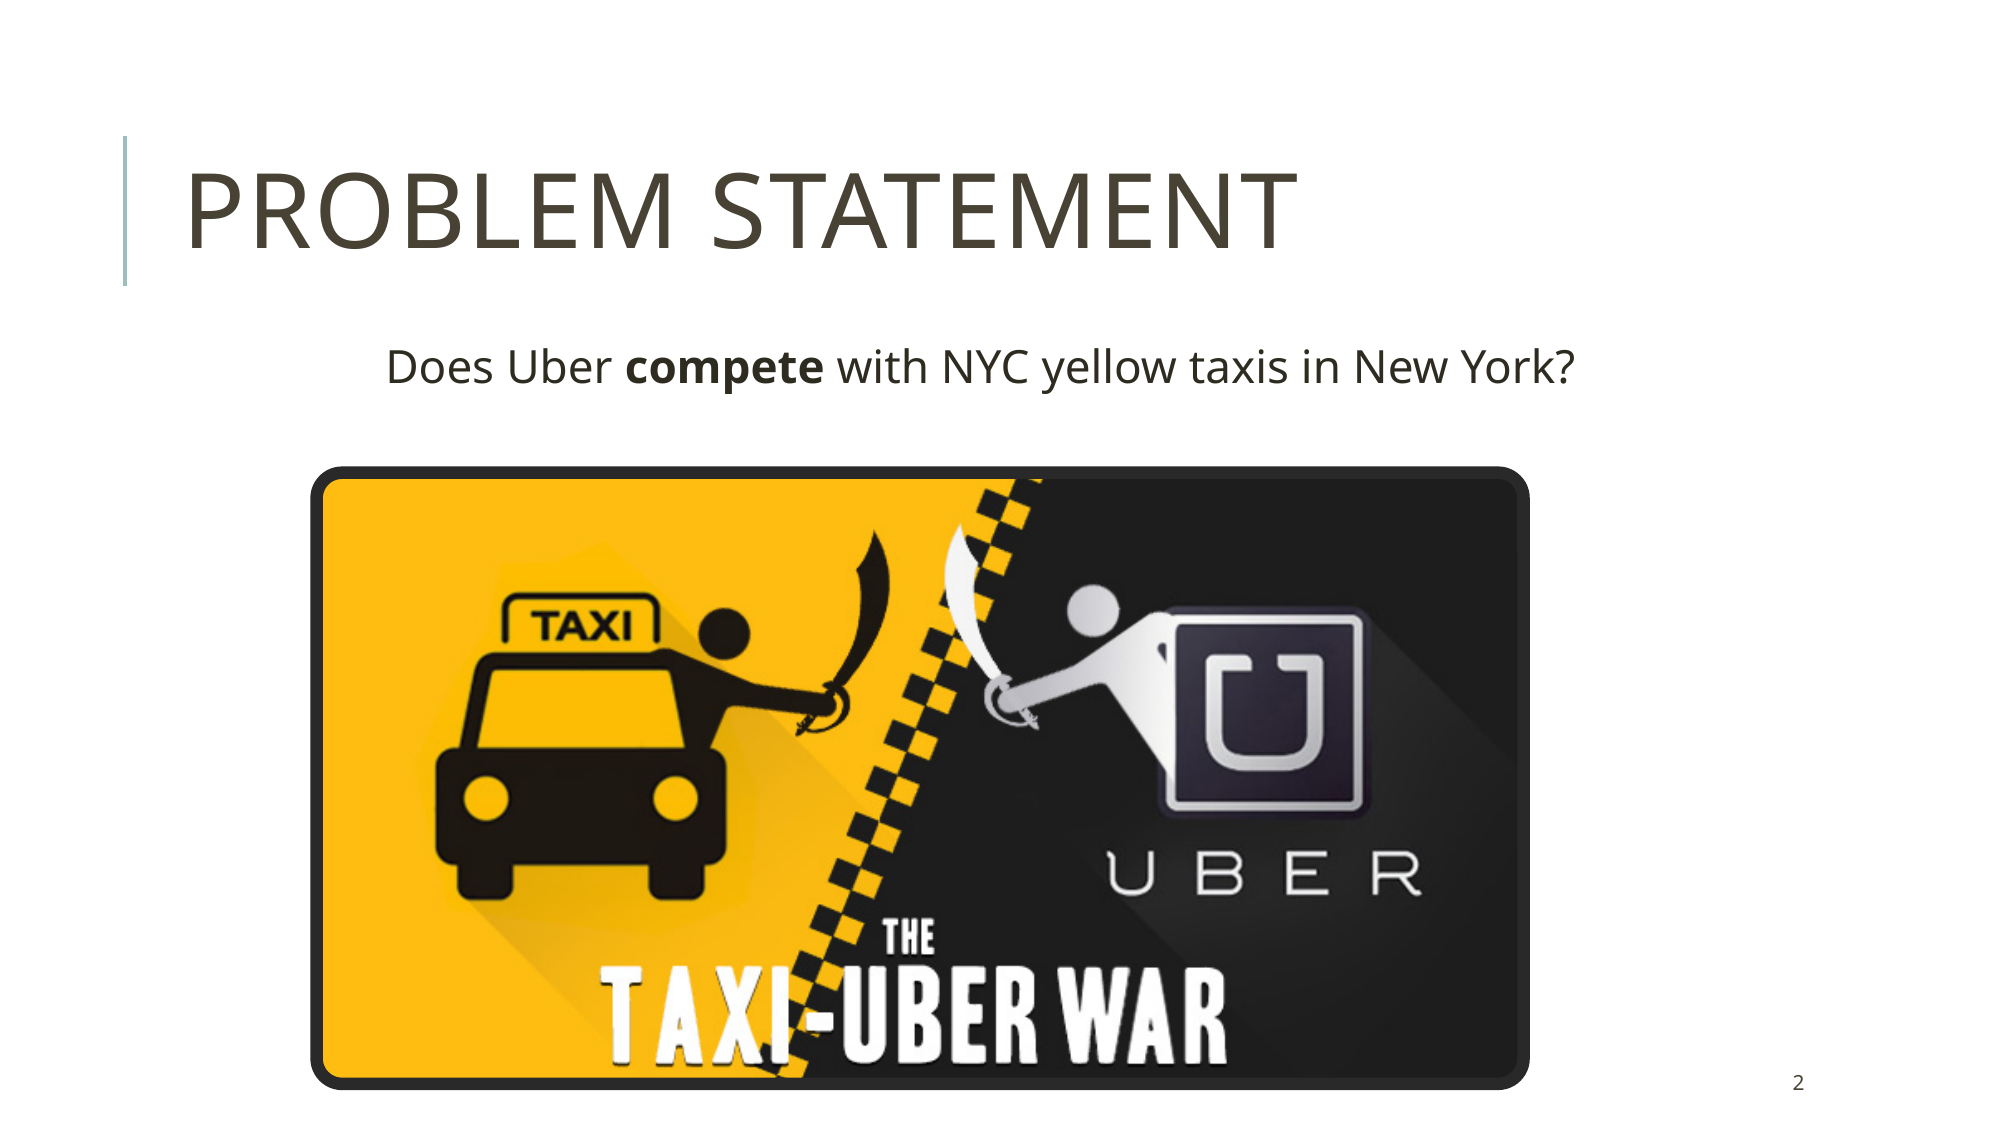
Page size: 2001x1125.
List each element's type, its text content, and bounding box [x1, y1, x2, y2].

picture [316, 472, 1524, 1085]
slide_number 2 [1777, 1061, 1938, 1107]
list Does Uber compete with NYC yellow taxis in New York? [183, 336, 1778, 997]
title Problem statement [168, 96, 1763, 342]
